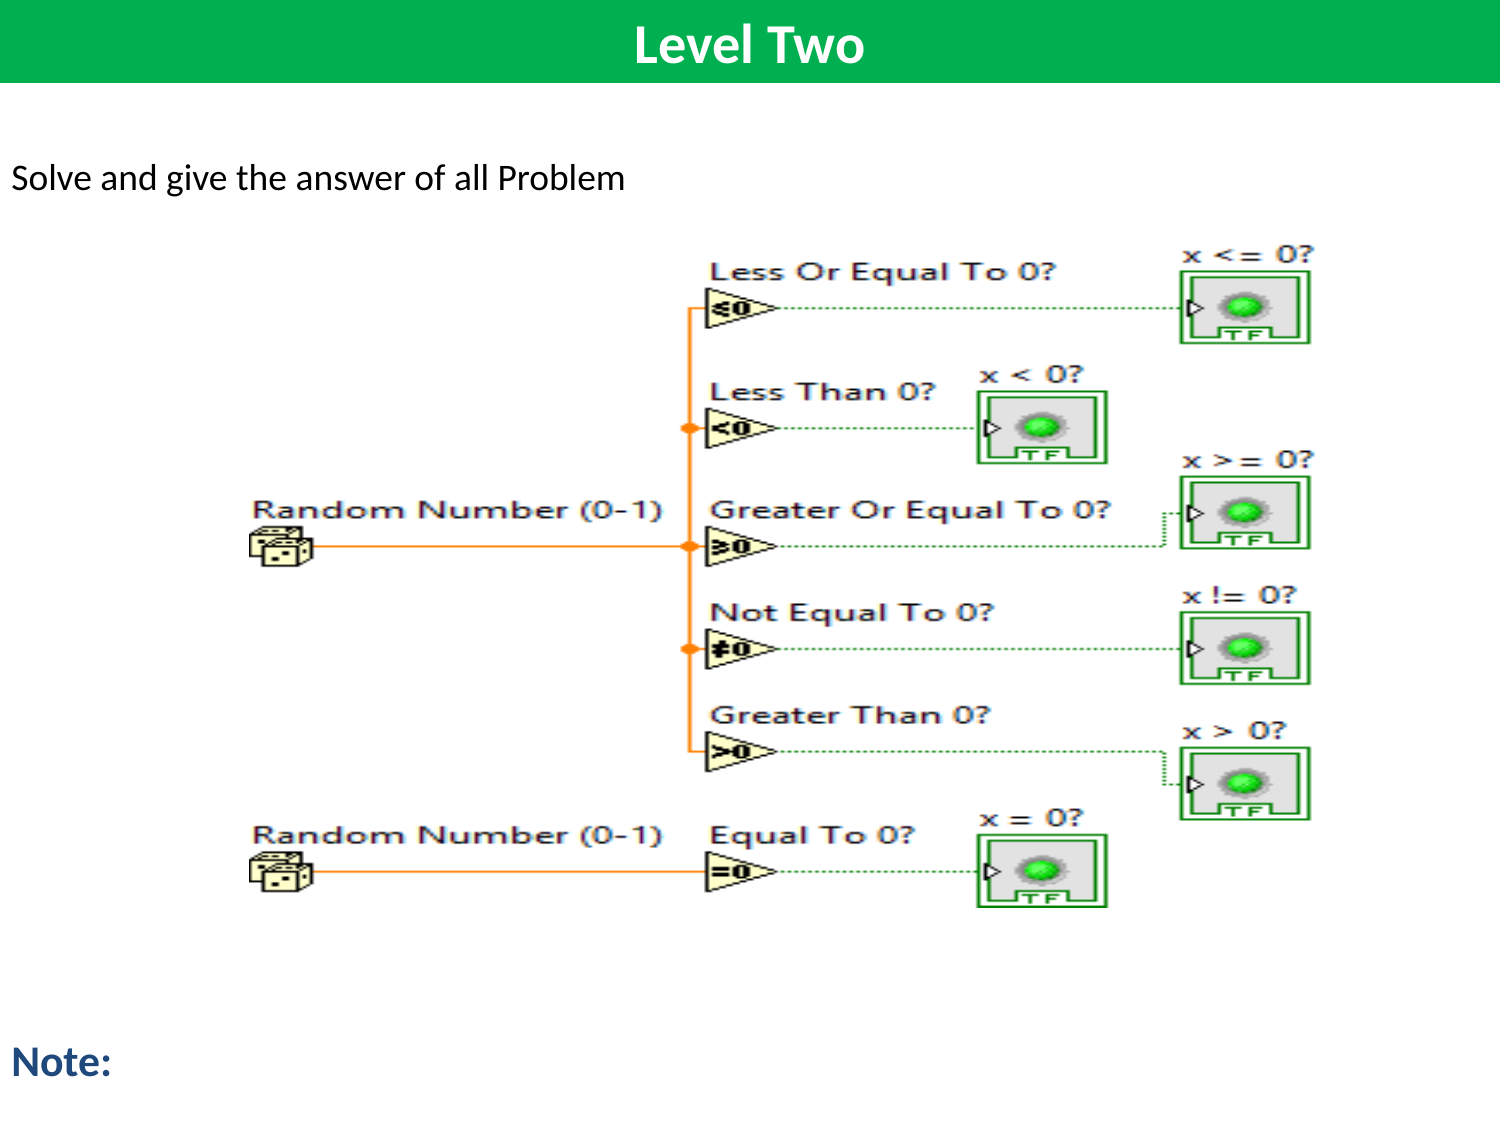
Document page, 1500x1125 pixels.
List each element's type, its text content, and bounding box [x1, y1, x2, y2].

picture [249, 238, 1322, 908]
text_box Level Two [0, 0, 1500, 83]
text_box Solve and give the answer of all Problem [0, 147, 1088, 204]
text_box Note: [0, 1027, 1500, 1091]
